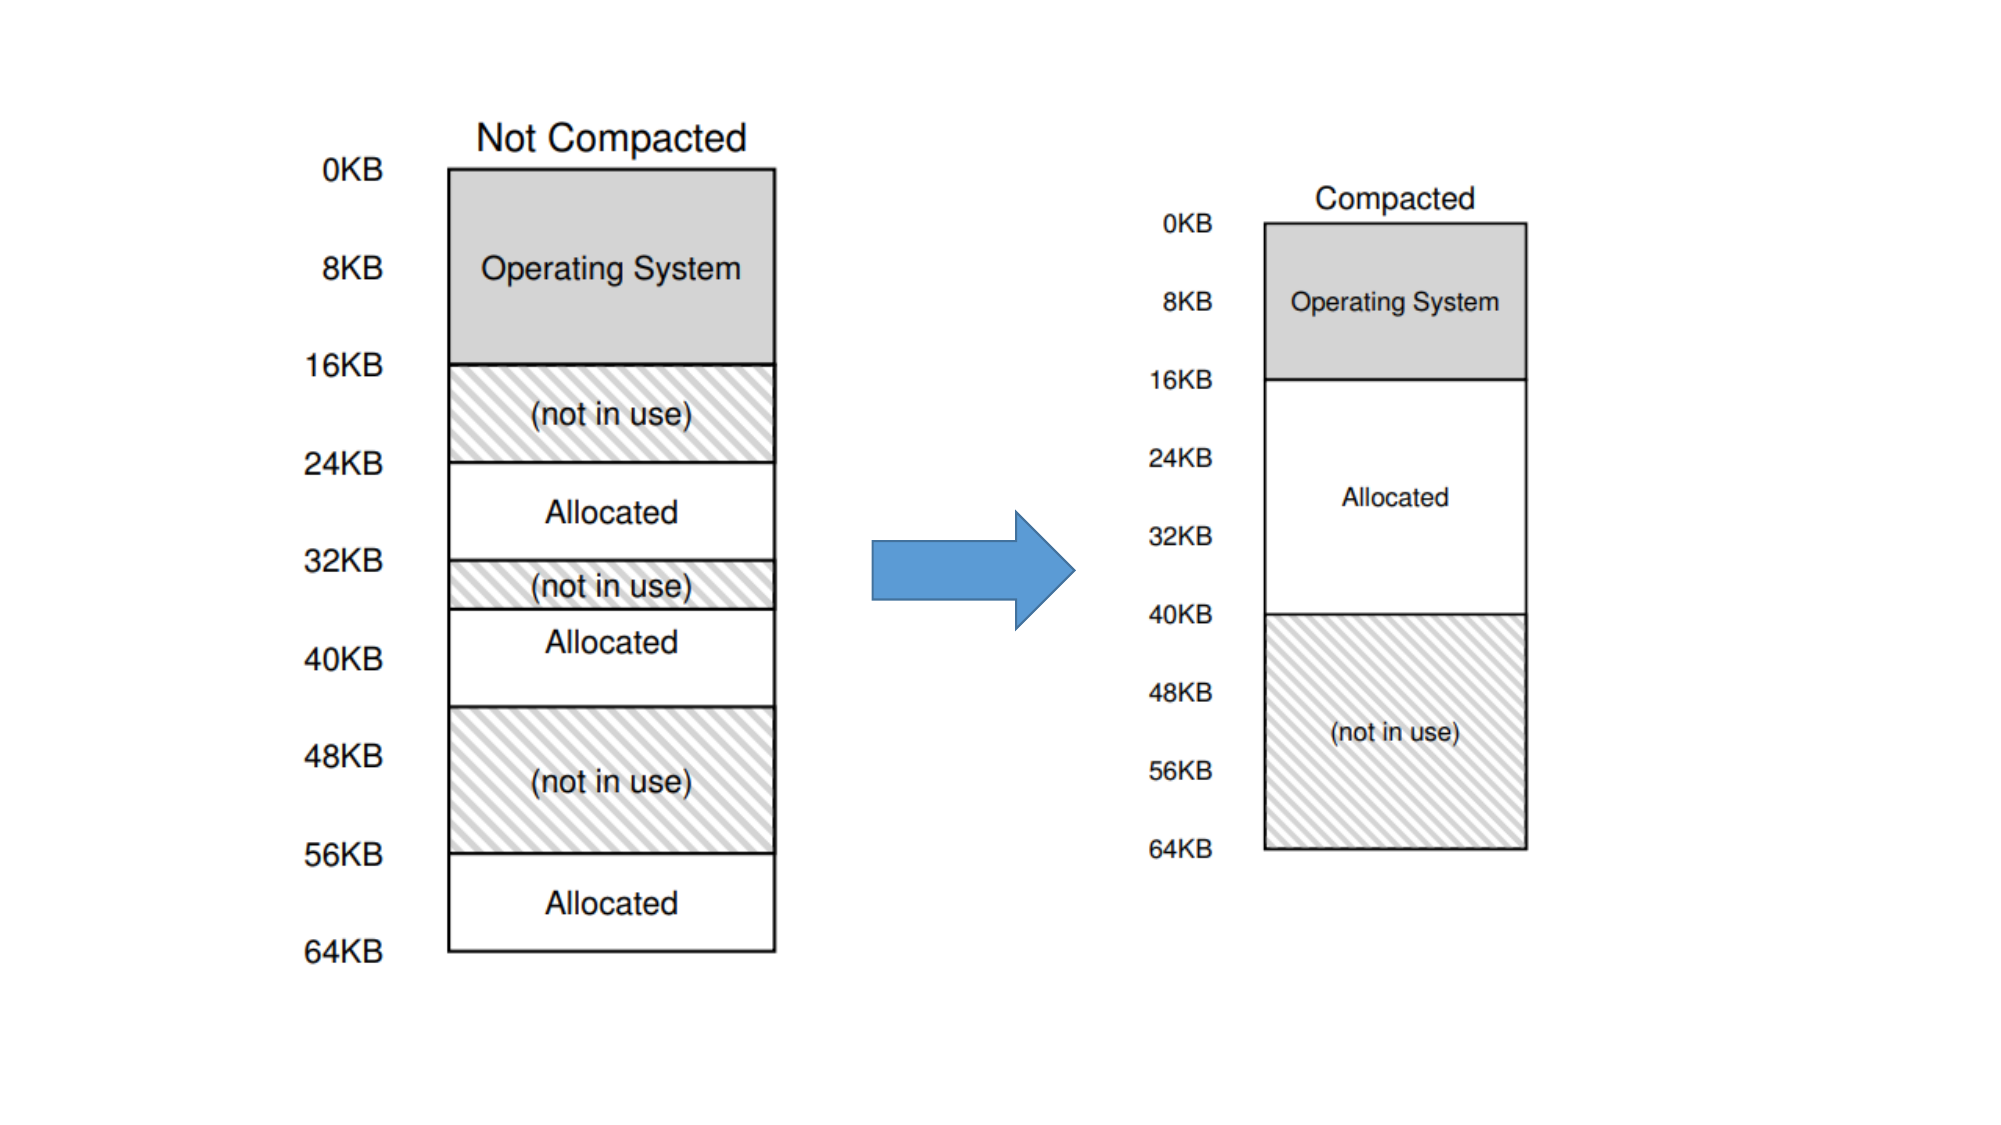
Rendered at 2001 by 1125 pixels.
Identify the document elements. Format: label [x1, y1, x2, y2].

text_box [871, 509, 1076, 632]
picture [1137, 167, 1565, 902]
picture [287, 106, 804, 999]
